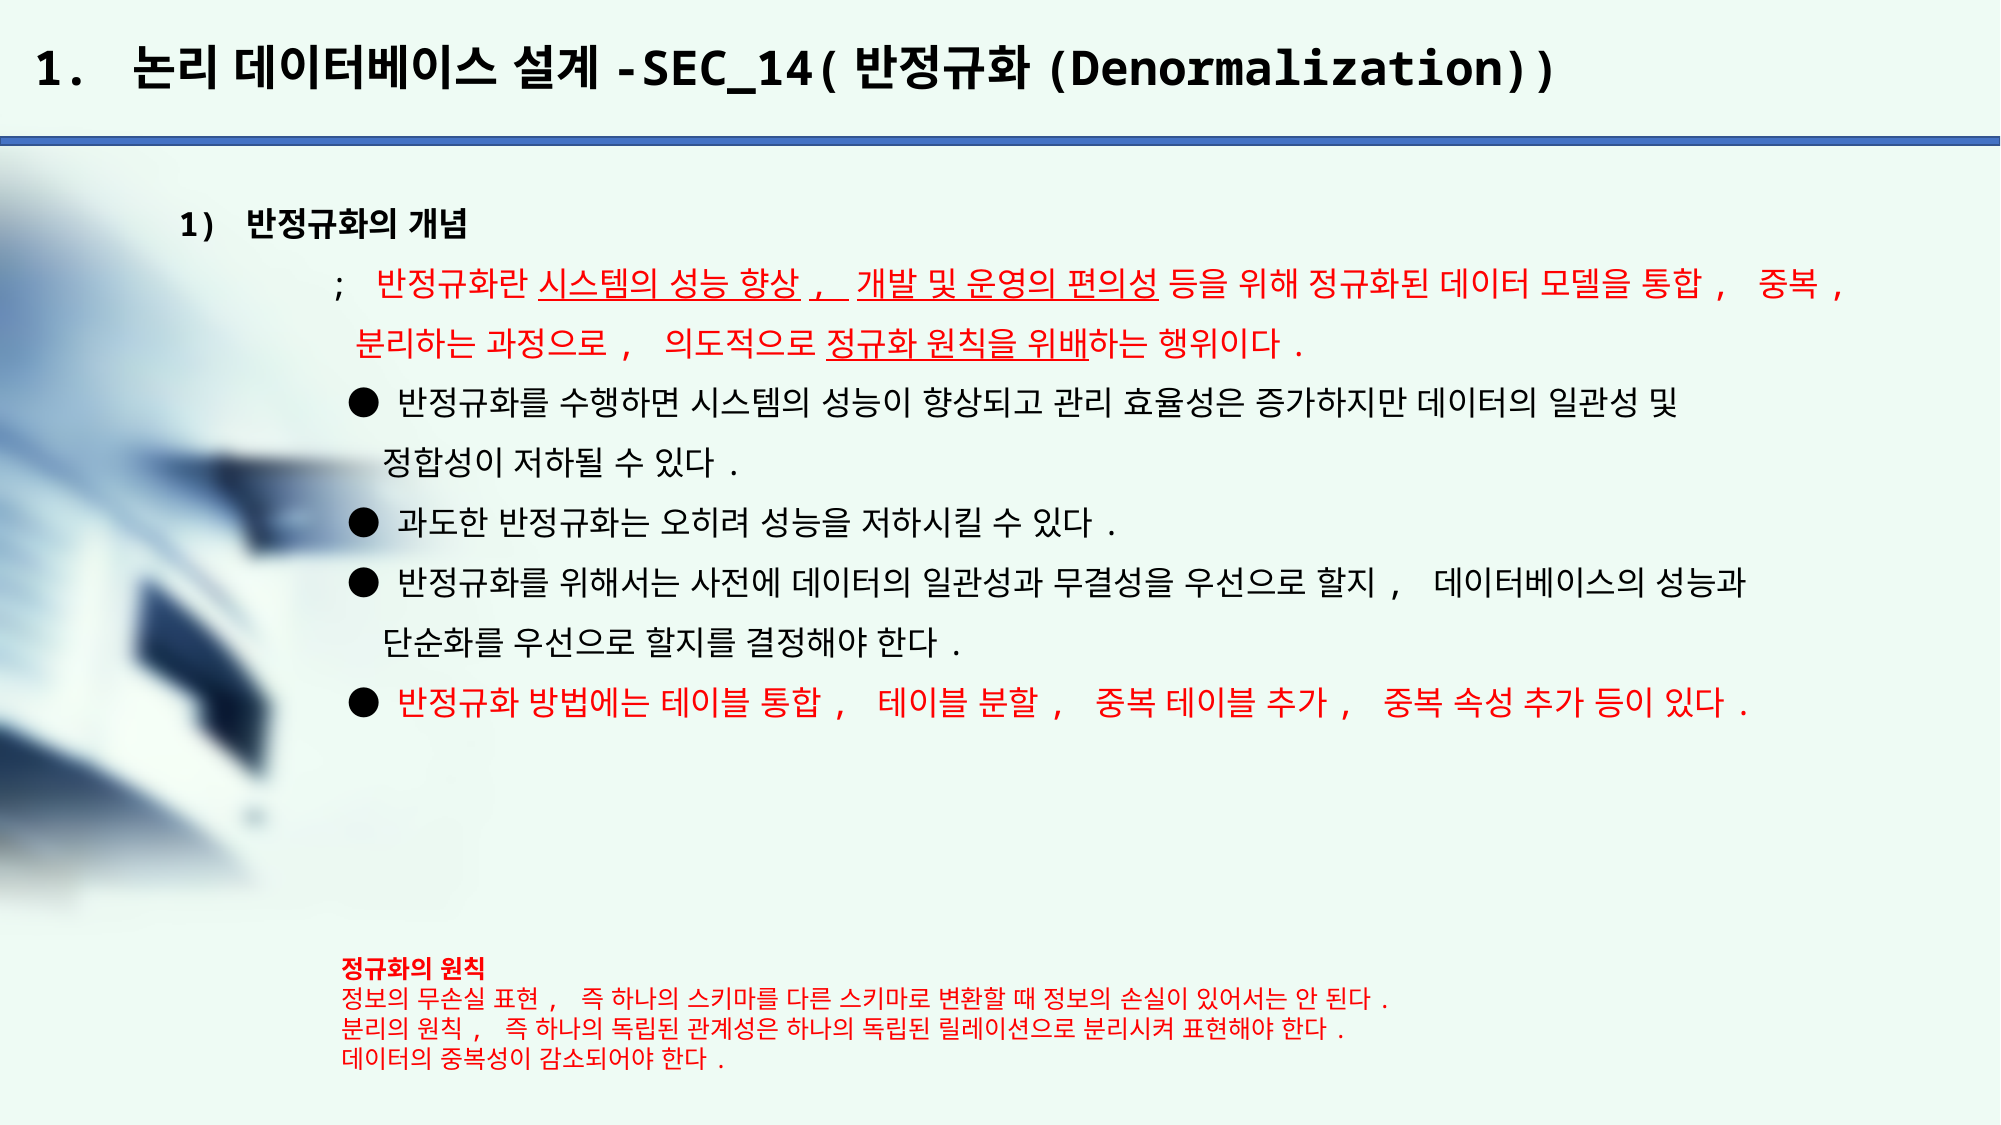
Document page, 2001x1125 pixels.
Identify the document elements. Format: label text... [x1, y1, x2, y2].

picture [0, 146, 2000, 1125]
text_box 1) 반정규화의 개념 ; 반정규화란 시스템의 성능 향상, 개발 및 운영의 편의성 등을 위해 정규화된 데이터 모델을 통합, 중복, 분리하는 과정으로, 의도적으로 정규화 원칙을 위배하는 행위이다. ● 반정규화를 수행하면 시스템의 성능이 향상되고 관리 효율성은 증가하지만 데이터의 일관성 및 정합성이 저하될 수 있다. ● 과도한 반정규화는 오히려 성능을 저하시킬 수 있다. ● 반정규화를 위해서는 사전에 데이터의 일관성과 무결성을 우선으로 할지, 데이터베이스의 성능과 단순화를 우선으로 할지를 결정해야 한다. ● 반정규화 방법에는 테이블 통합, 테이블 분할, 중복 테이블 추가, 중복 속성 추가 등이 있다. [163, 175, 1922, 730]
title 1. 논리 데이터베이스 설계-SEC_14(반정규화(Denormalization)) [19, 14, 1922, 126]
picture [0, 0, 2000, 136]
text_box 정규화의 원칙 정보의 무손실 표현, 즉 하나의 스키마를 다른 스키마로 변환할 때 정보의 손실이 있어서는 안 된다. 분리의 원칙, 즉 하나의 독립된 관계성은 하나의 독립된 릴레이션으로 분리시켜 표현해야 한다. 데이터의 중복성이 감소되어야 한다. [326, 945, 1724, 1081]
